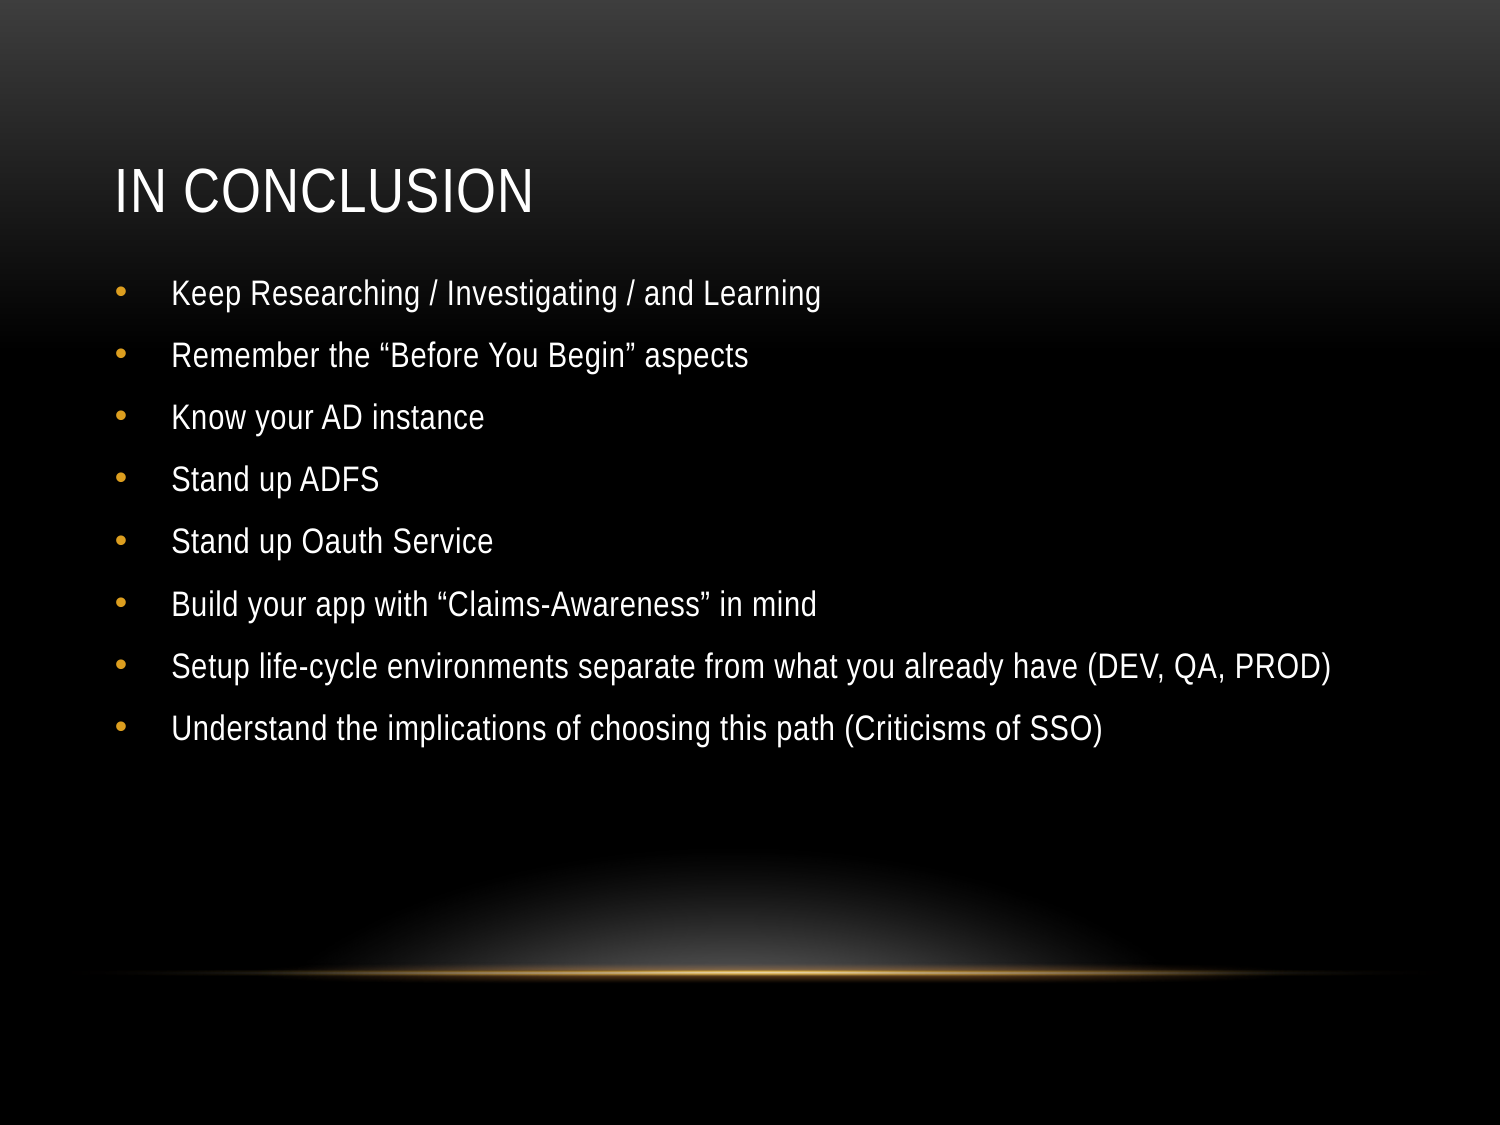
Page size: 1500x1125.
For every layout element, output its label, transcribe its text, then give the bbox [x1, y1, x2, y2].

list Keep Researching / Investigating / and Learning Remember the “Before You Begin” aspects Know your AD instance Stand up ADFS Stand up Oauth Service Build your app with “Claims-Awareness” in mind Setup life-cycle environments separate from what you already have (DEV, QA, PROD) Understand the implications of choosing this path (Criticisms of SSO) [99, 262, 1400, 938]
title In Conclusion [99, 45, 1400, 233]
picture [0, 0, 1500, 1125]
